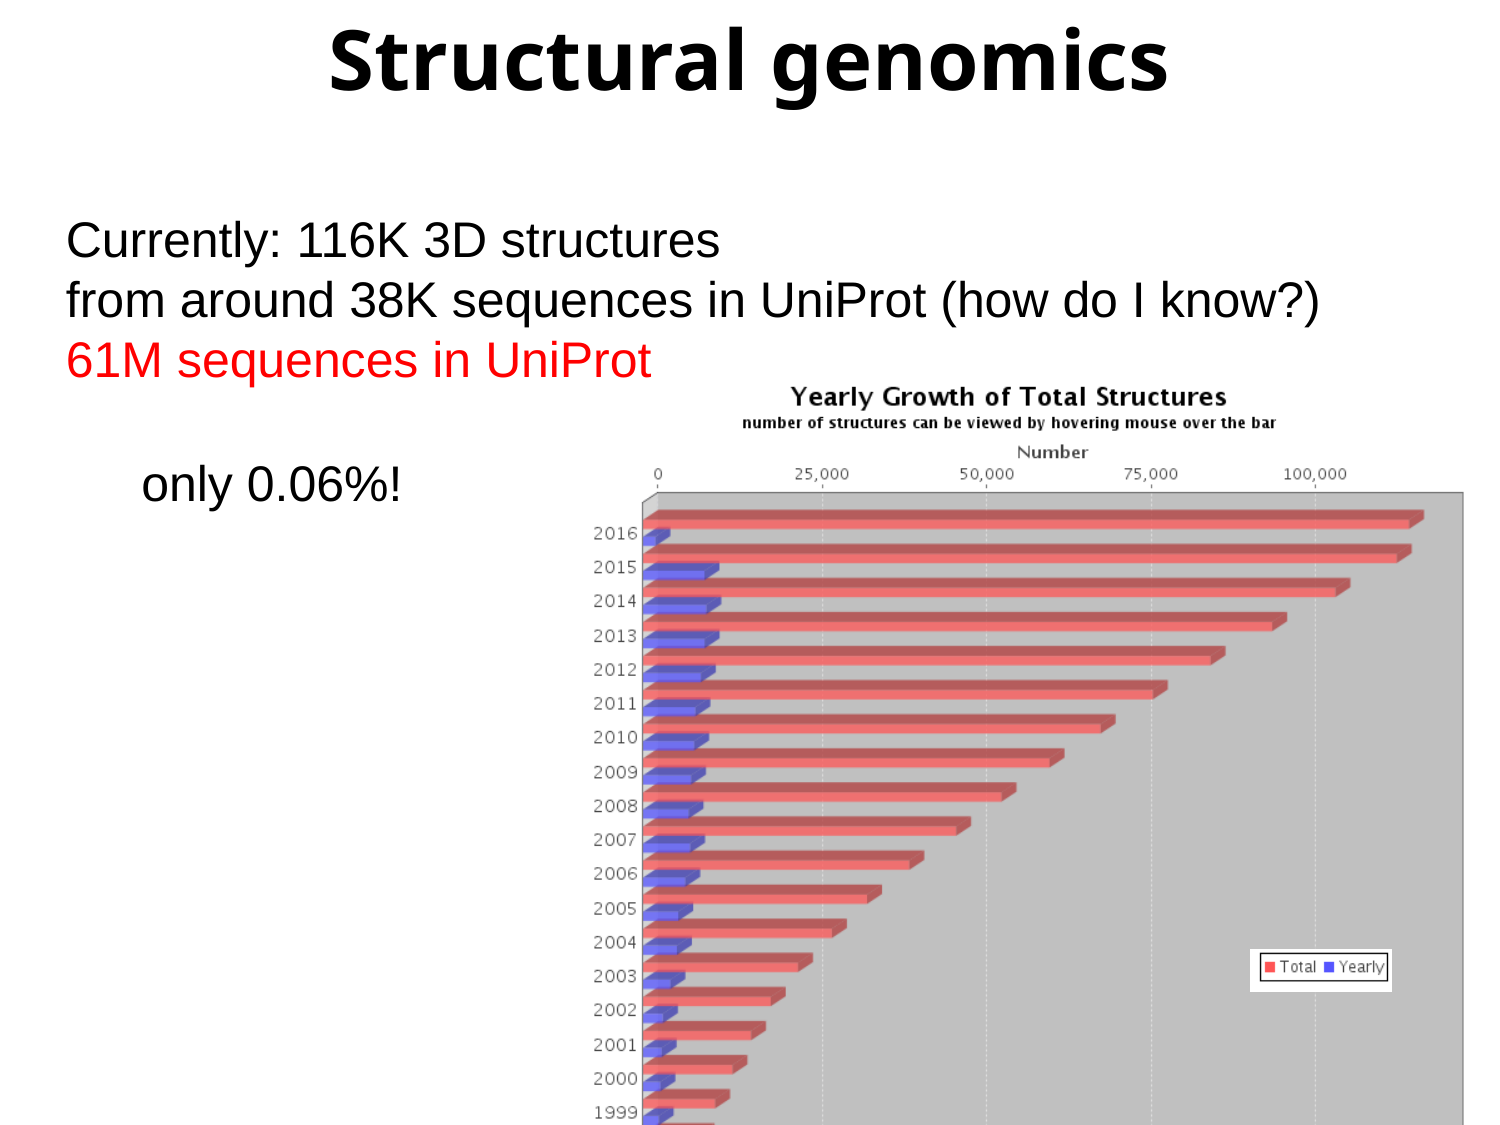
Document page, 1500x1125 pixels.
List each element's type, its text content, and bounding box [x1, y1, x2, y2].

text_box Currently: 116K 3D structures from around 38K sequences in UniProt (how do I know?) 61M sequences in UniProt [51, 199, 1337, 395]
text_box Structural genomics [0, 0, 1500, 115]
text_box only 0.06%! [126, 443, 418, 519]
picture [562, 372, 1500, 1125]
